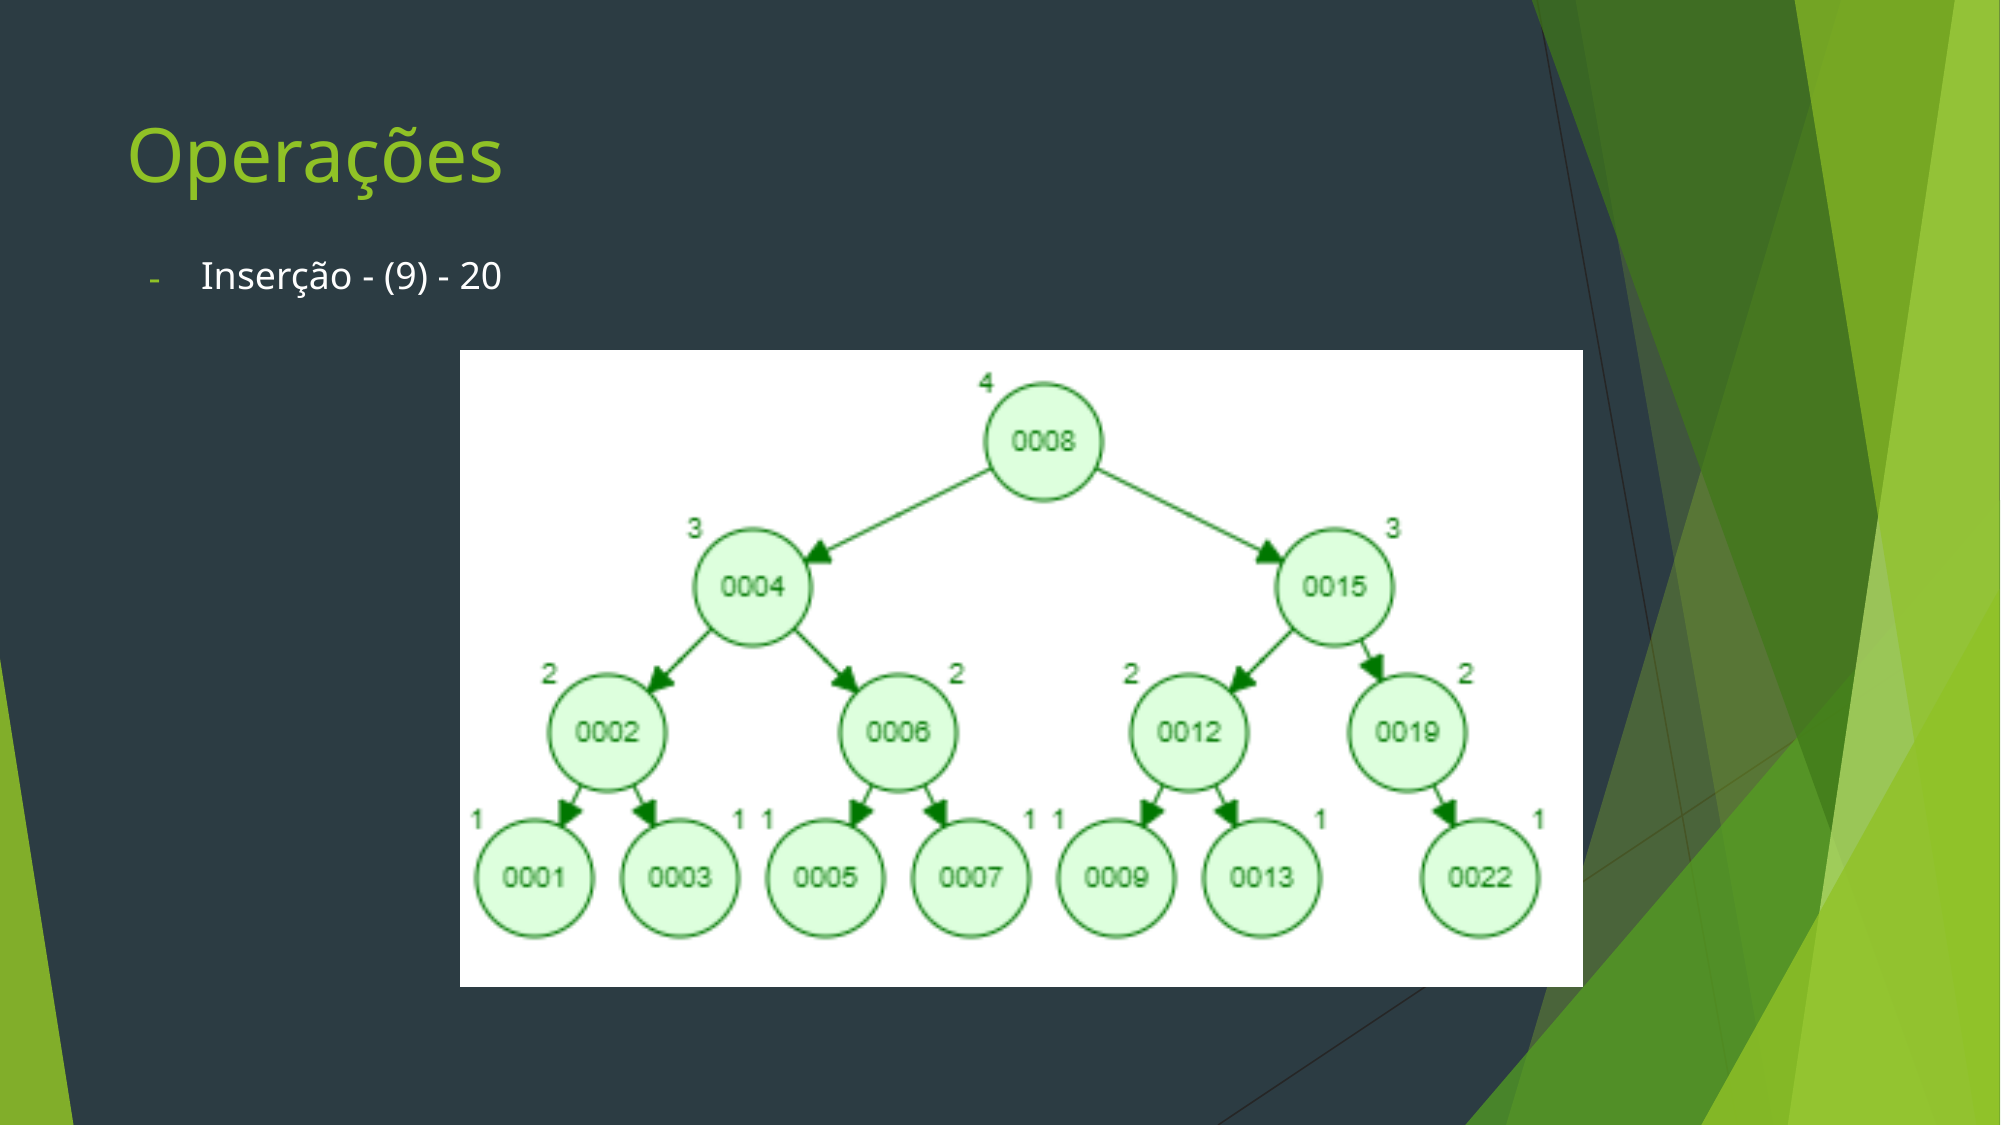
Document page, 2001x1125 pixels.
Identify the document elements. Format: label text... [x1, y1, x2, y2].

picture [460, 350, 1584, 988]
list Inserção - (9) - 20 [111, 244, 1522, 881]
title Operações [111, 99, 1522, 214]
